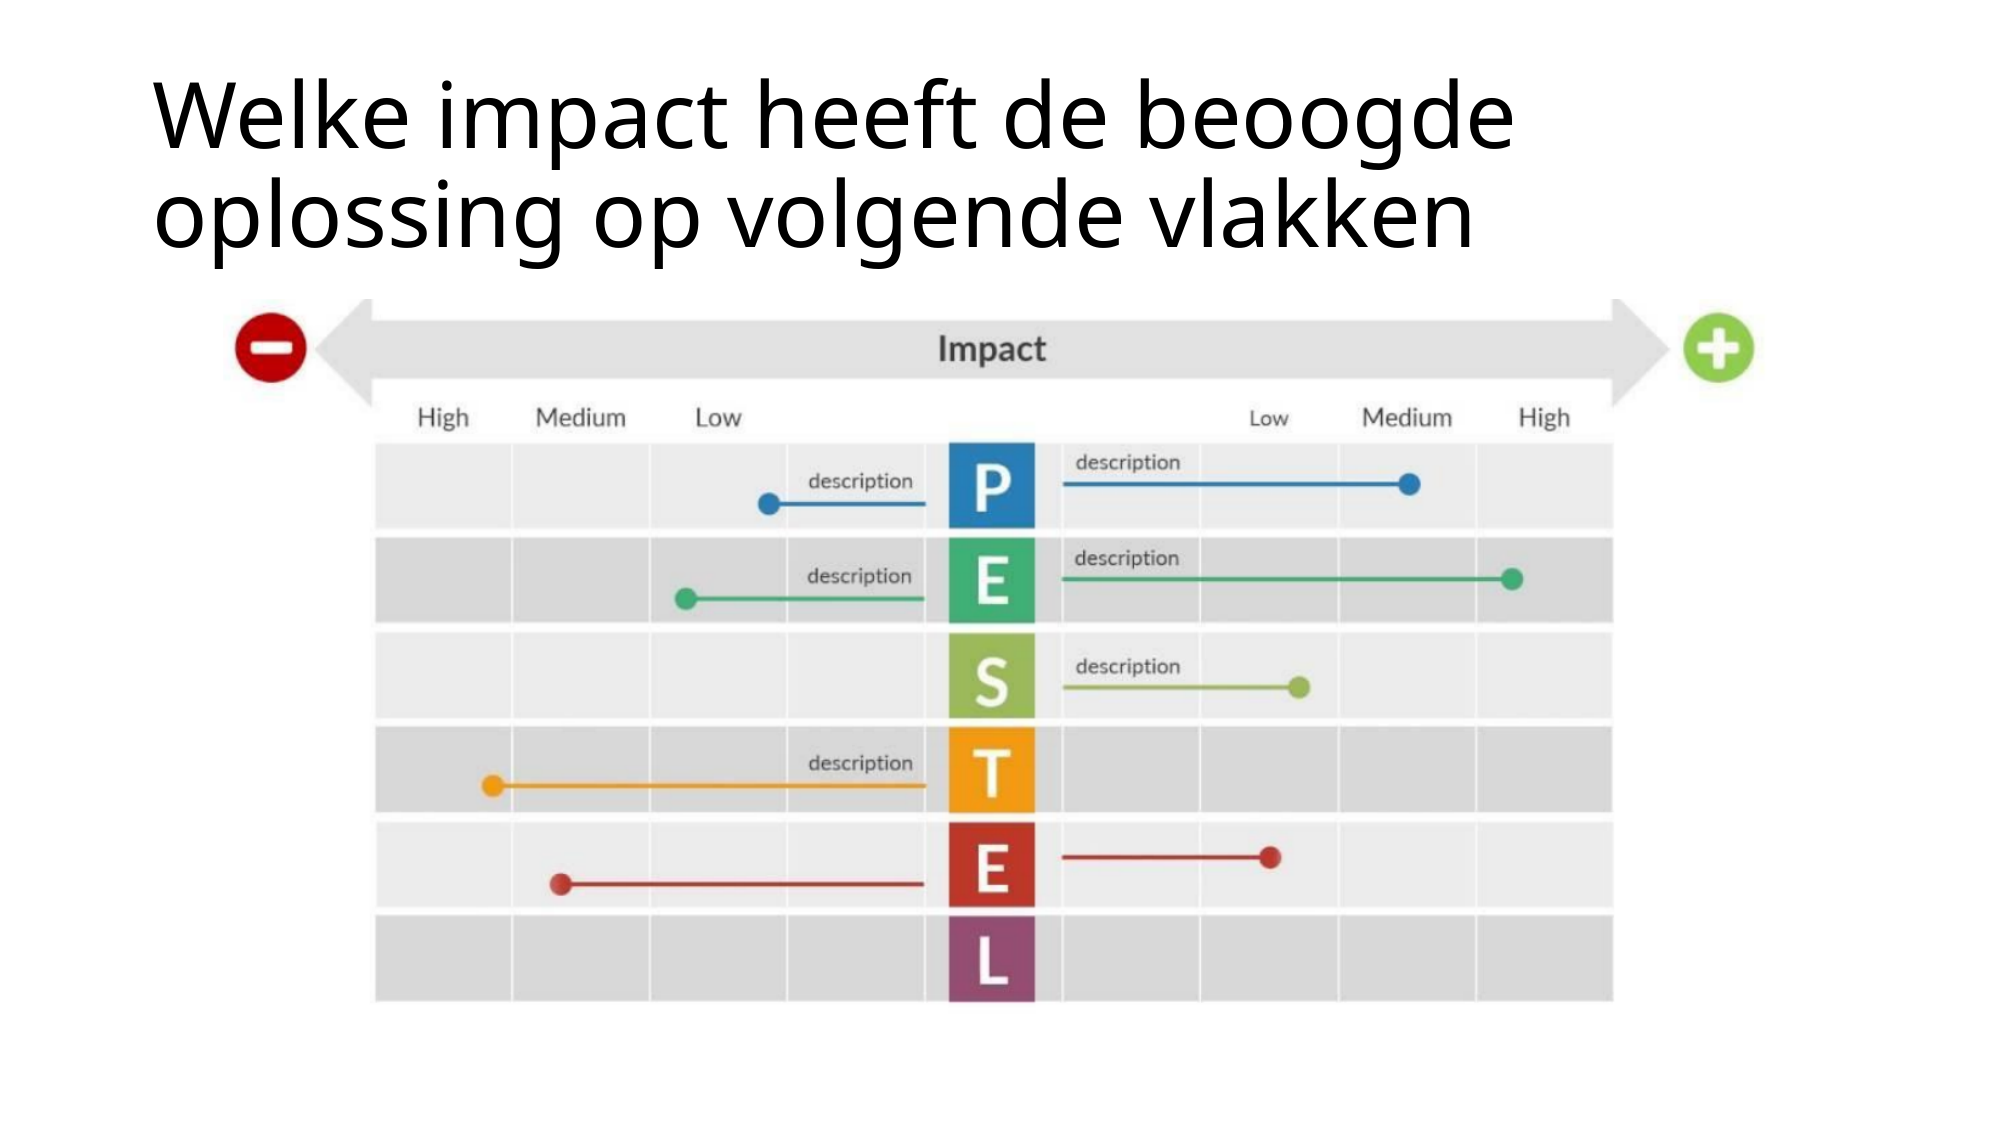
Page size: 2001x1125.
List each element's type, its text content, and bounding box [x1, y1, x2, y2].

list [223, 298, 1777, 1014]
title Welke impact heeft de beoogde oplossing op volgende vlakken [137, 59, 1863, 278]
